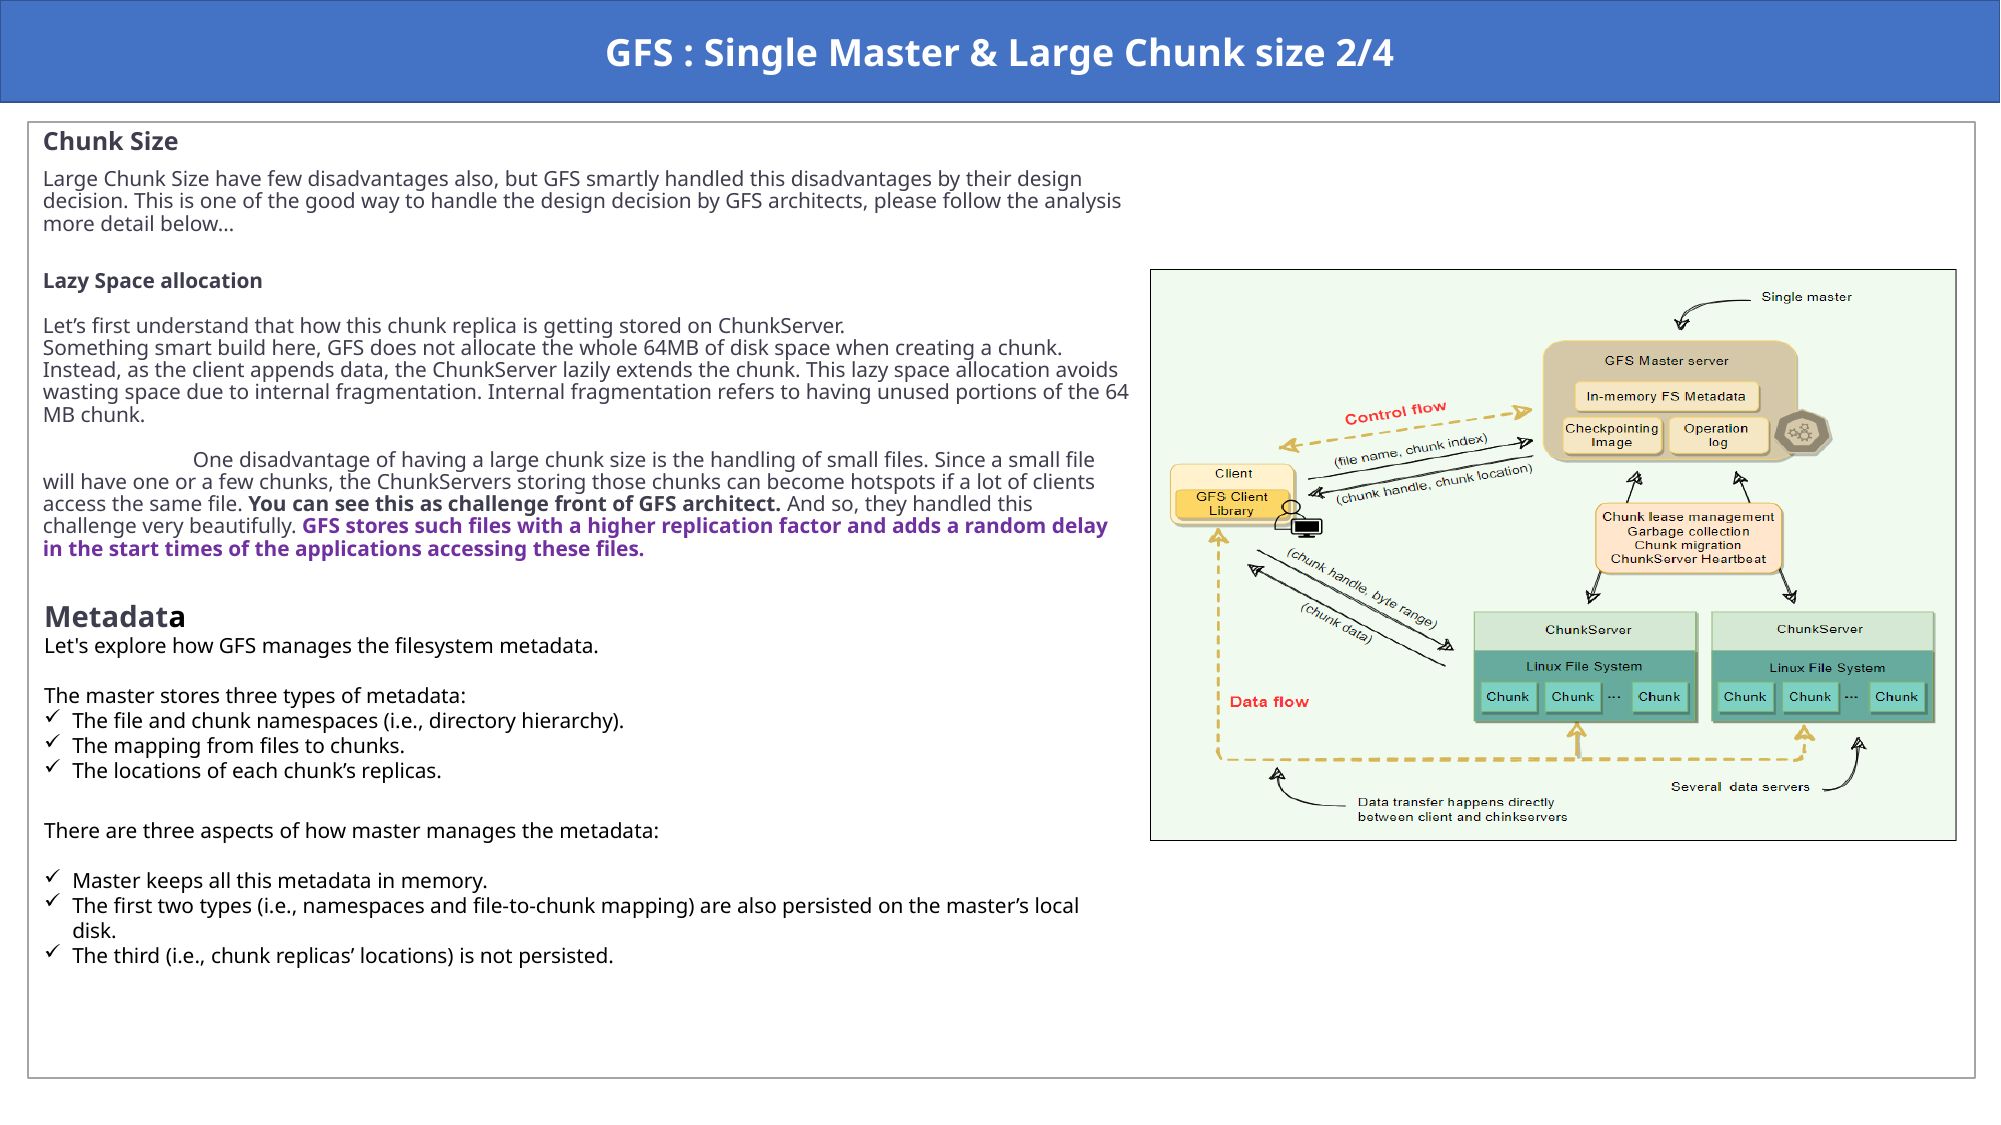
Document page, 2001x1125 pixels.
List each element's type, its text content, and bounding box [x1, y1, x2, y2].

text_box GFS : Single Master & Large Chunk size 2/4 [0, 0, 2000, 103]
text_box [27, 121, 1976, 1078]
text_box Metadata Let's explore how GFS manages the filesystem metadata. The master stores three types of metadata: The file and chunk namespaces (i.e., directory hierarchy). The mapping from files to chunks. The locations of each chunk’s replicas. There are three aspects of how master manages the metadata: Master keeps all this metadata in memory. The first two types (i.e., namespaces and file-to-chunk mapping) are also persisted on the master’s local disk. The third (i.e., chunk replicas’ locations) is not persisted. [29, 590, 1144, 1095]
picture [1145, 265, 1961, 844]
